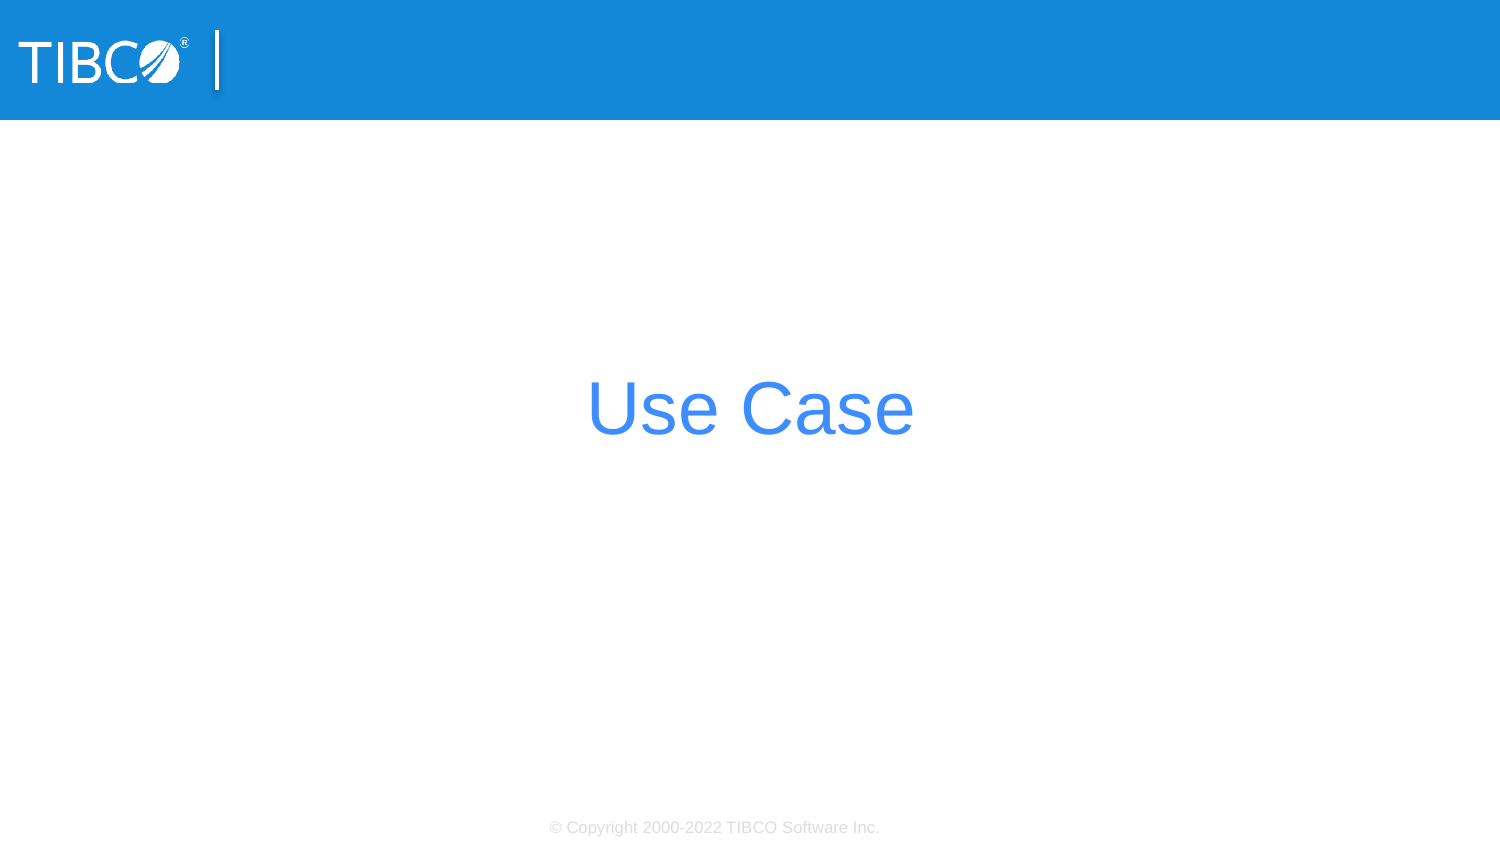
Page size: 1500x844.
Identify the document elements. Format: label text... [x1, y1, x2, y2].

title Use Case [305, 290, 1197, 537]
text_box © Copyright 2000-2022 TIBCO Software Inc. [477, 809, 953, 844]
